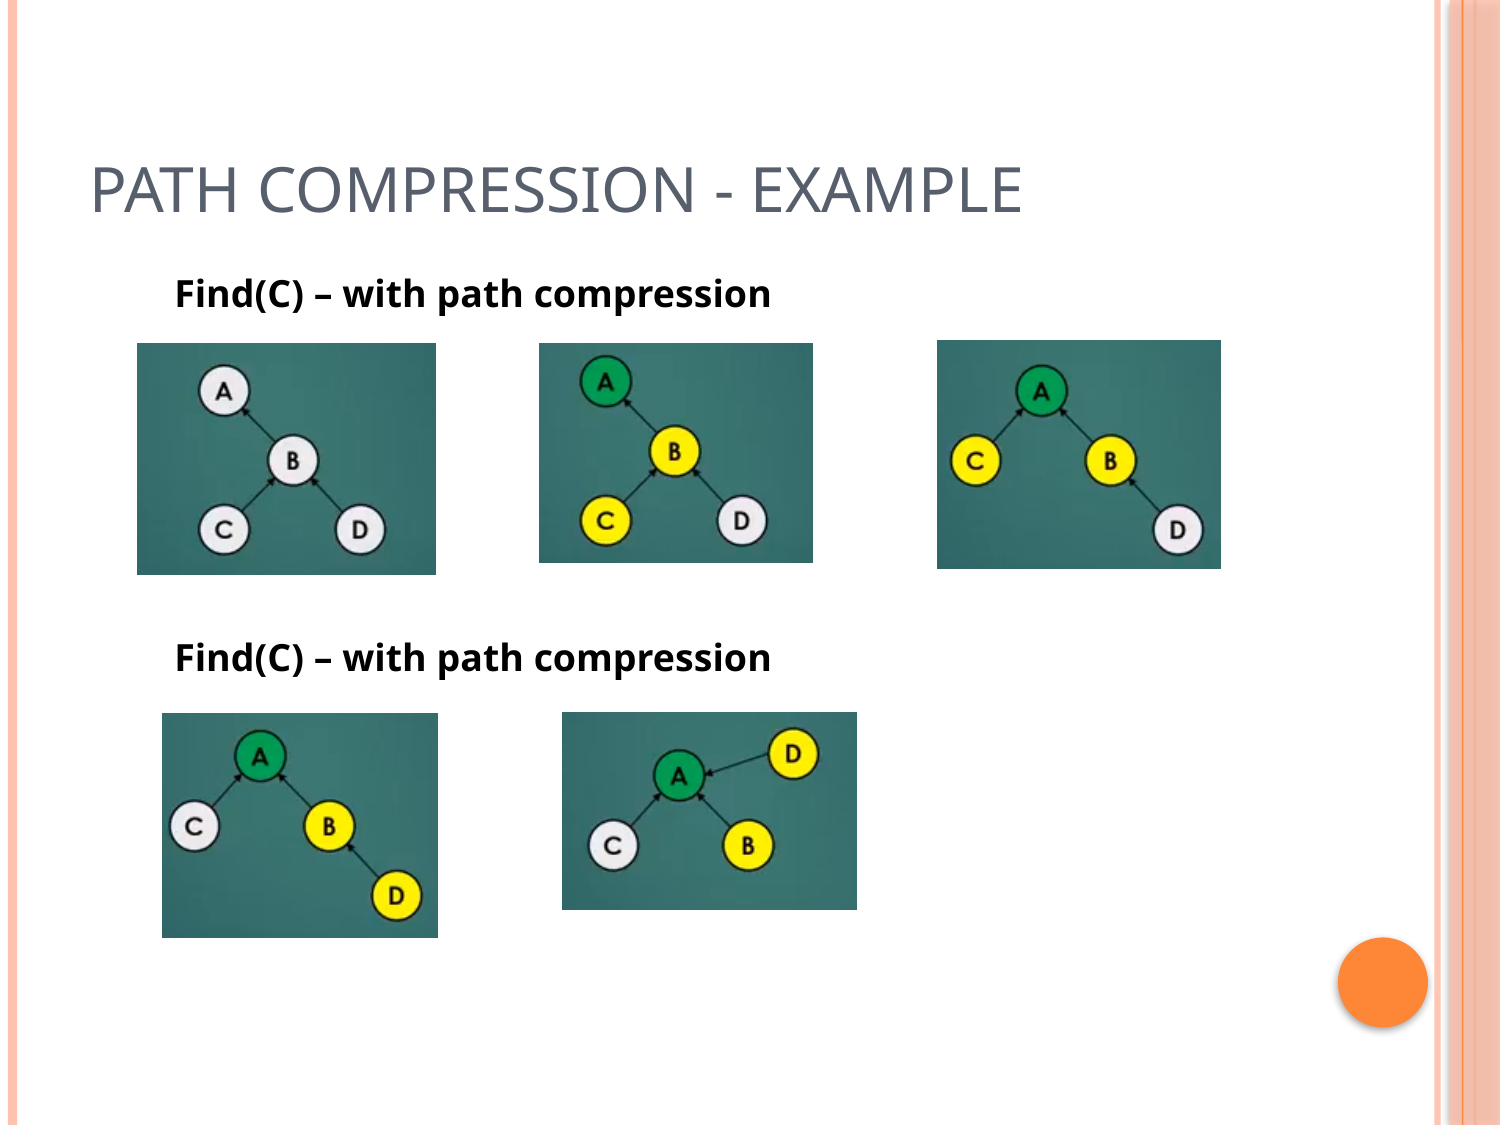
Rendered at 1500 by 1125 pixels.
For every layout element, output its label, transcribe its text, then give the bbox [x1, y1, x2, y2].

text_box Find(C) – with path compression [159, 626, 788, 687]
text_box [538, 343, 813, 563]
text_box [561, 711, 857, 910]
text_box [161, 713, 439, 938]
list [136, 343, 437, 576]
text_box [936, 340, 1221, 570]
text_box Find(C) – with path compression [159, 262, 788, 323]
title Path Compression - example [75, 45, 1300, 233]
